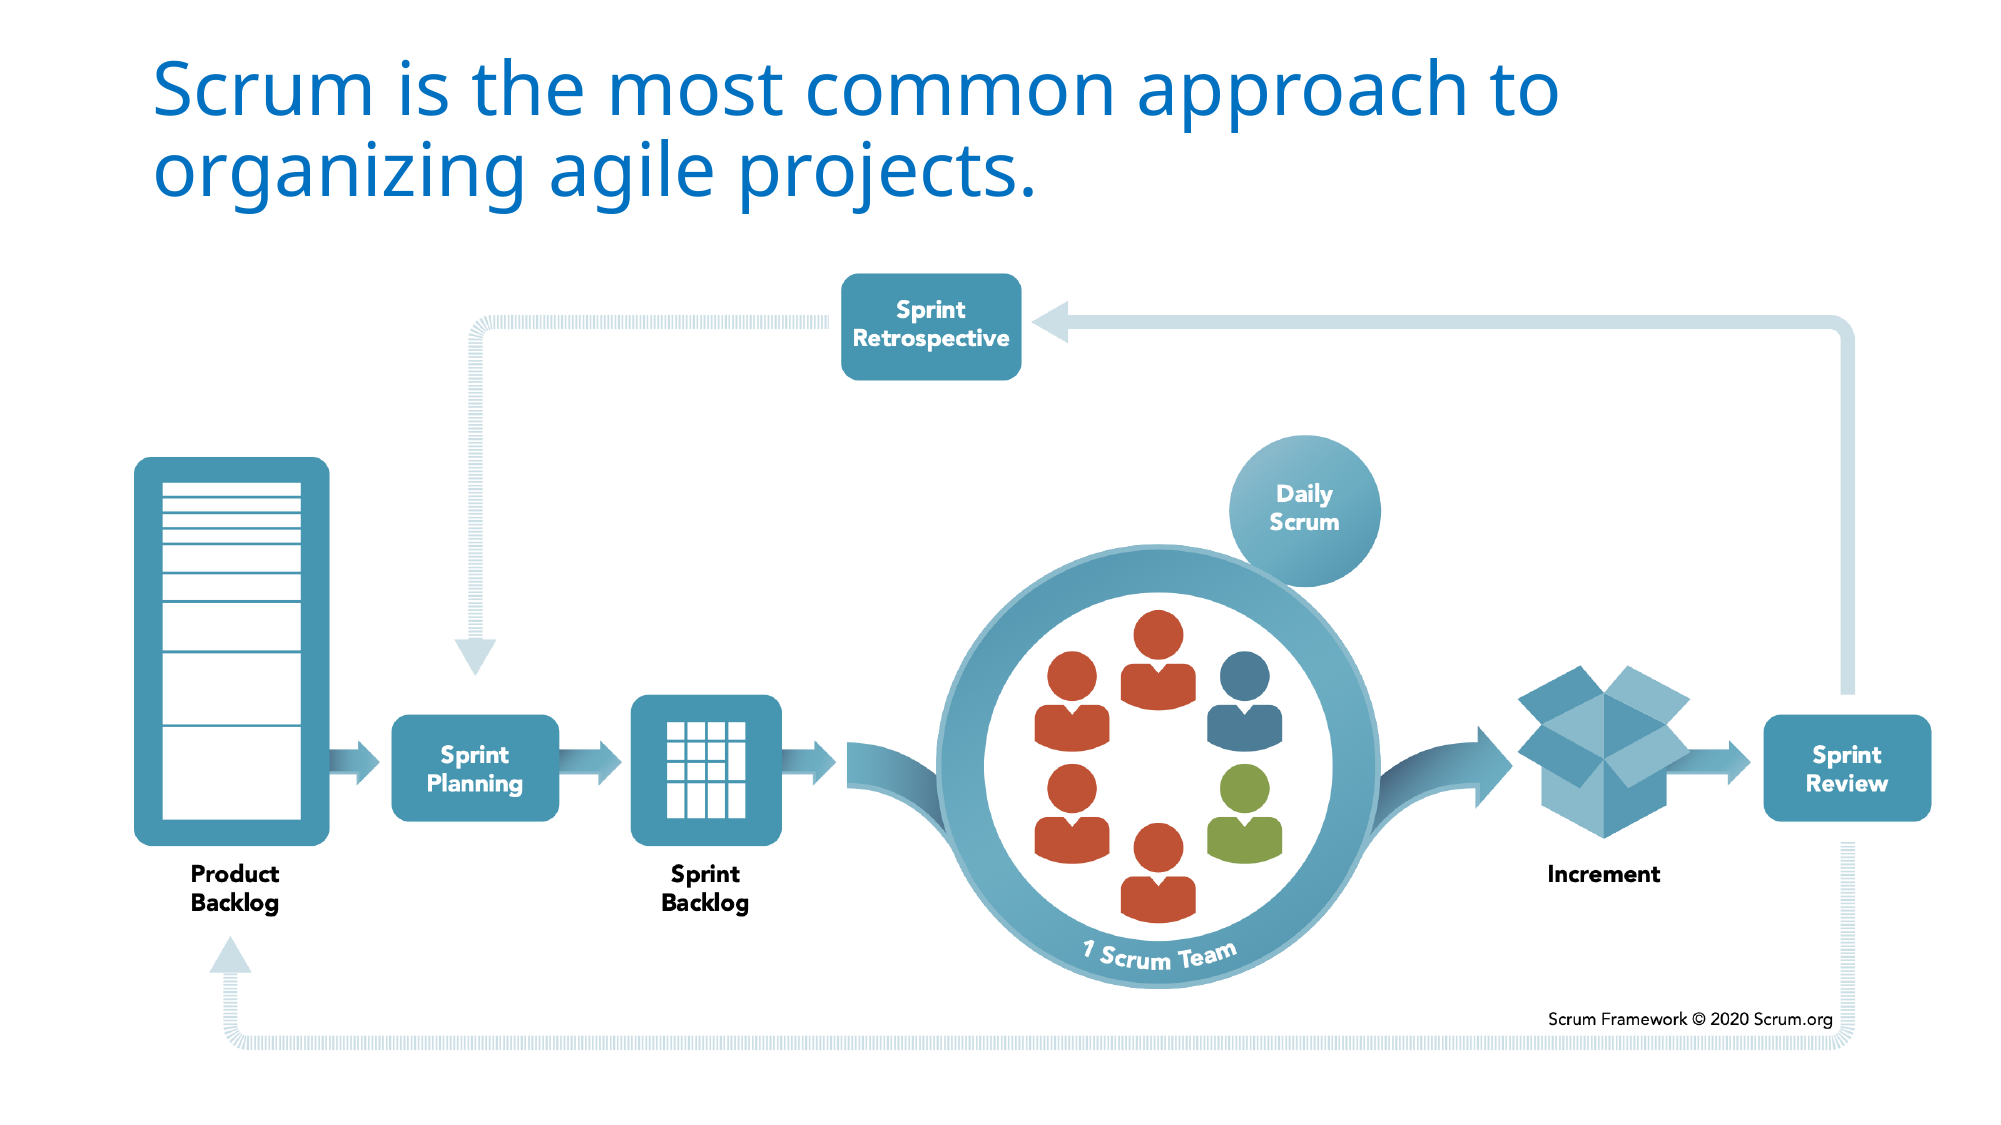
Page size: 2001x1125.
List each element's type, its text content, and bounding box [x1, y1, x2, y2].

picture [95, 201, 1950, 1103]
title Scrum is the most common approach to organizing agile projects. [137, 3, 1863, 201]
